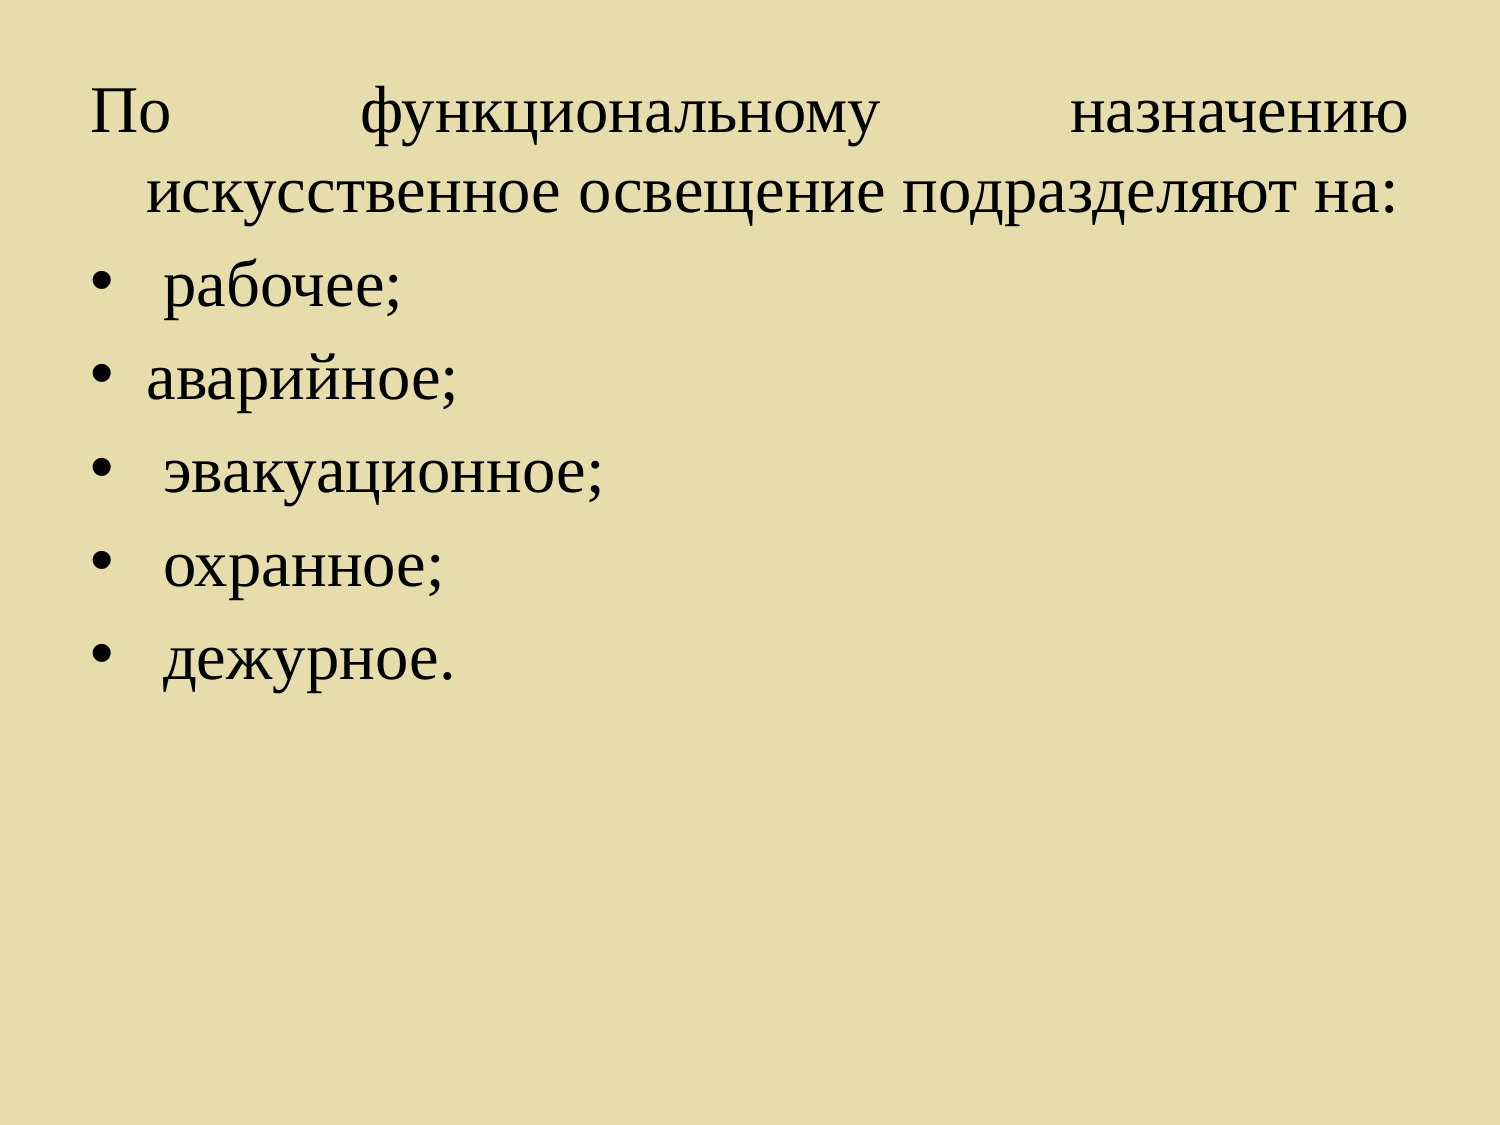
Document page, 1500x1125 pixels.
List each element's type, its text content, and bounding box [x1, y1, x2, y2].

list По функциональному назначению искусственное освещение подразделяют на: рабочее; аварийное; эвакуационное; охранное; дежурное. [75, 58, 1425, 1005]
